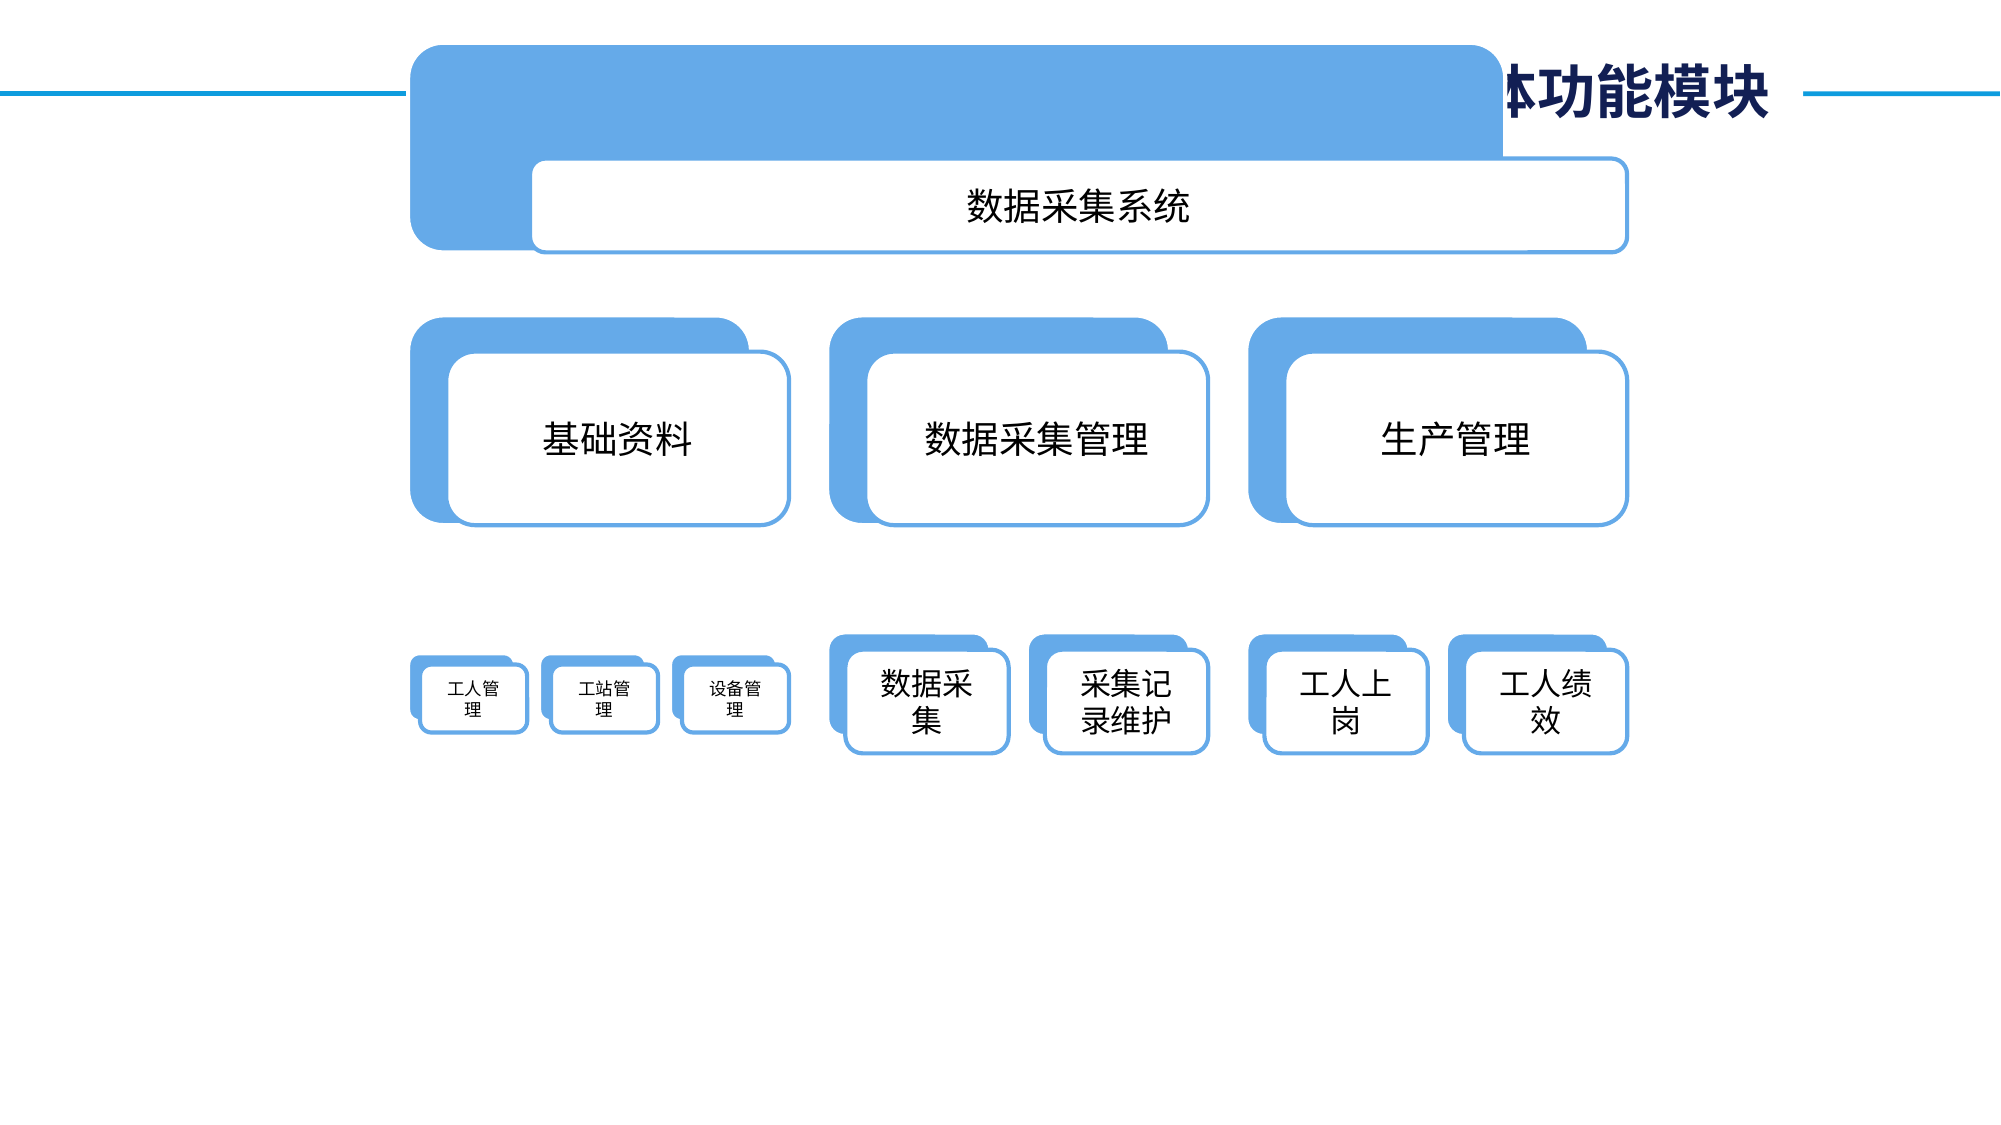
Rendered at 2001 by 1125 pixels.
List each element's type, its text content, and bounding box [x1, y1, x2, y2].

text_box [255, 42, 1780, 1071]
title 系统整体功能模块 [1271, 11, 1804, 169]
